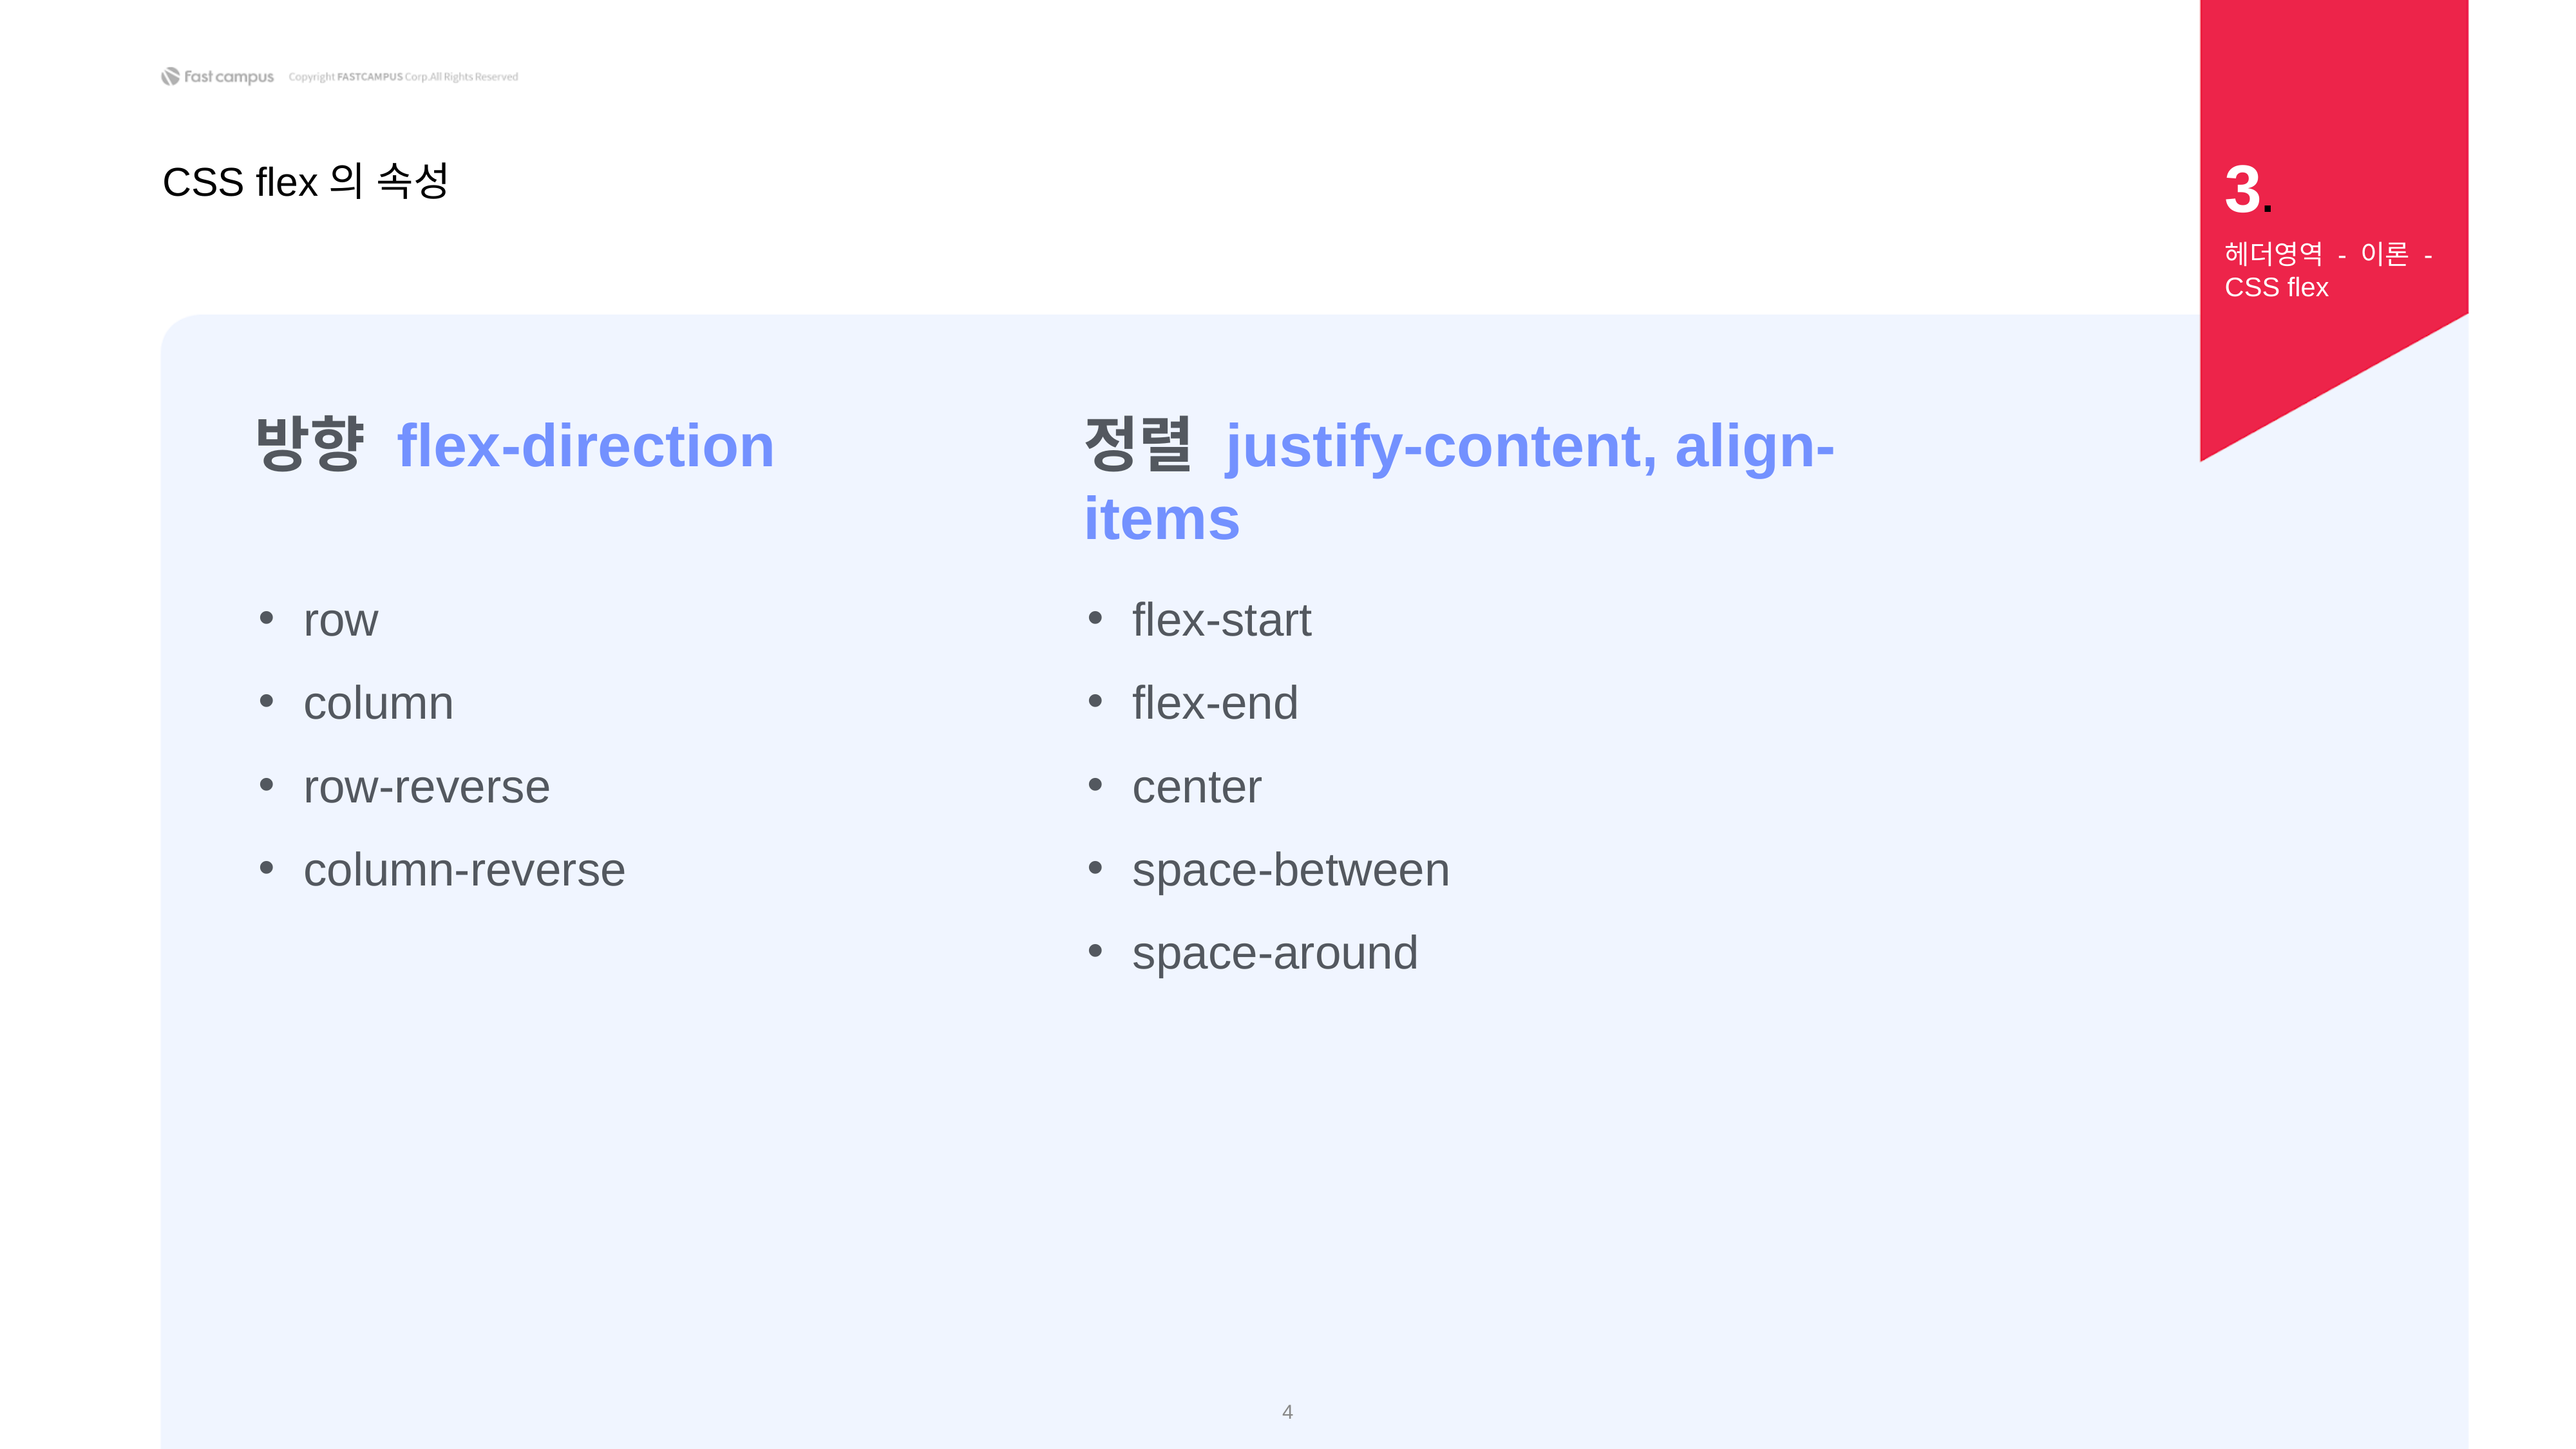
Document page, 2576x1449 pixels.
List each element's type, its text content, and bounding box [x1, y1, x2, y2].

text_box 3. [2200, 148, 2469, 232]
text_box row column row-reverse column-reverse [252, 534, 913, 1106]
slide_number ‹#› [998, 1372, 1578, 1449]
text_box CSS flex의 속성 [160, 154, 631, 206]
text_box 방향 flex-direction [253, 404, 913, 481]
text_box 정렬 justify-content, align-items [1082, 404, 1984, 481]
text_box 헤더영역 - 이론 - CSS flex [2200, 232, 2469, 316]
picture [0, 0, 2576, 1449]
text_box flex-start flex-end center space-between space-around [1082, 534, 1742, 1106]
